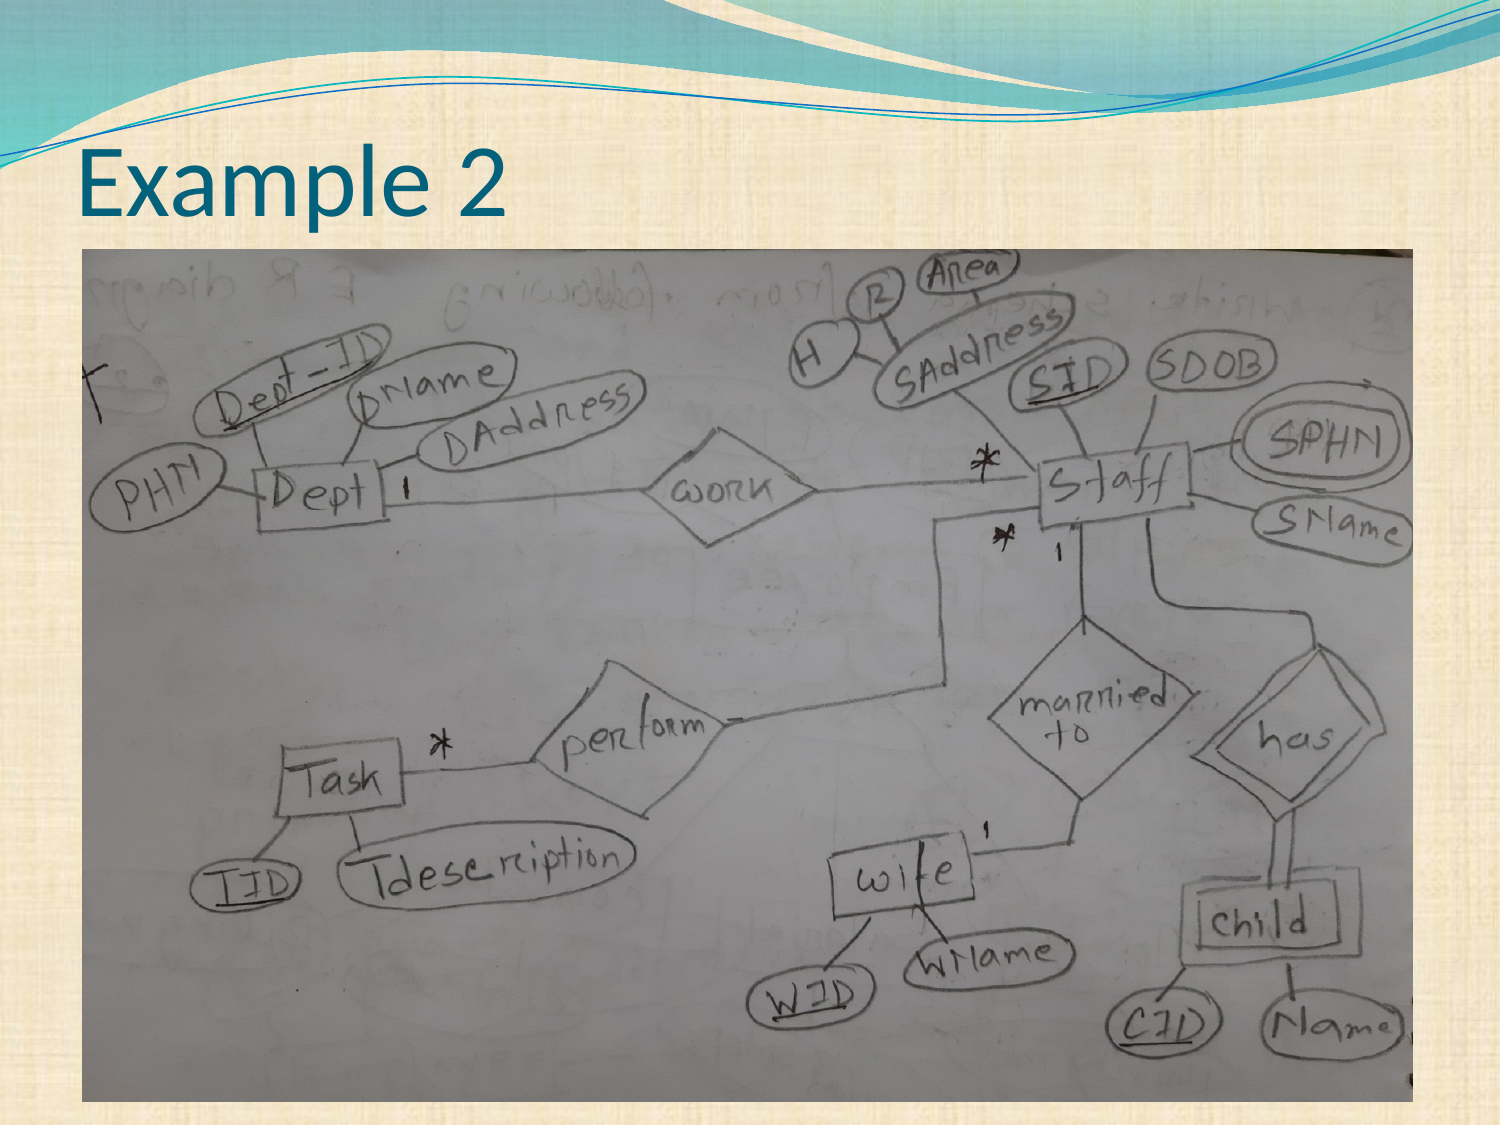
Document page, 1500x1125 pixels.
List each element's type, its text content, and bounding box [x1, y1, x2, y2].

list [81, 249, 1413, 1102]
title Example 2 [75, 50, 1425, 238]
